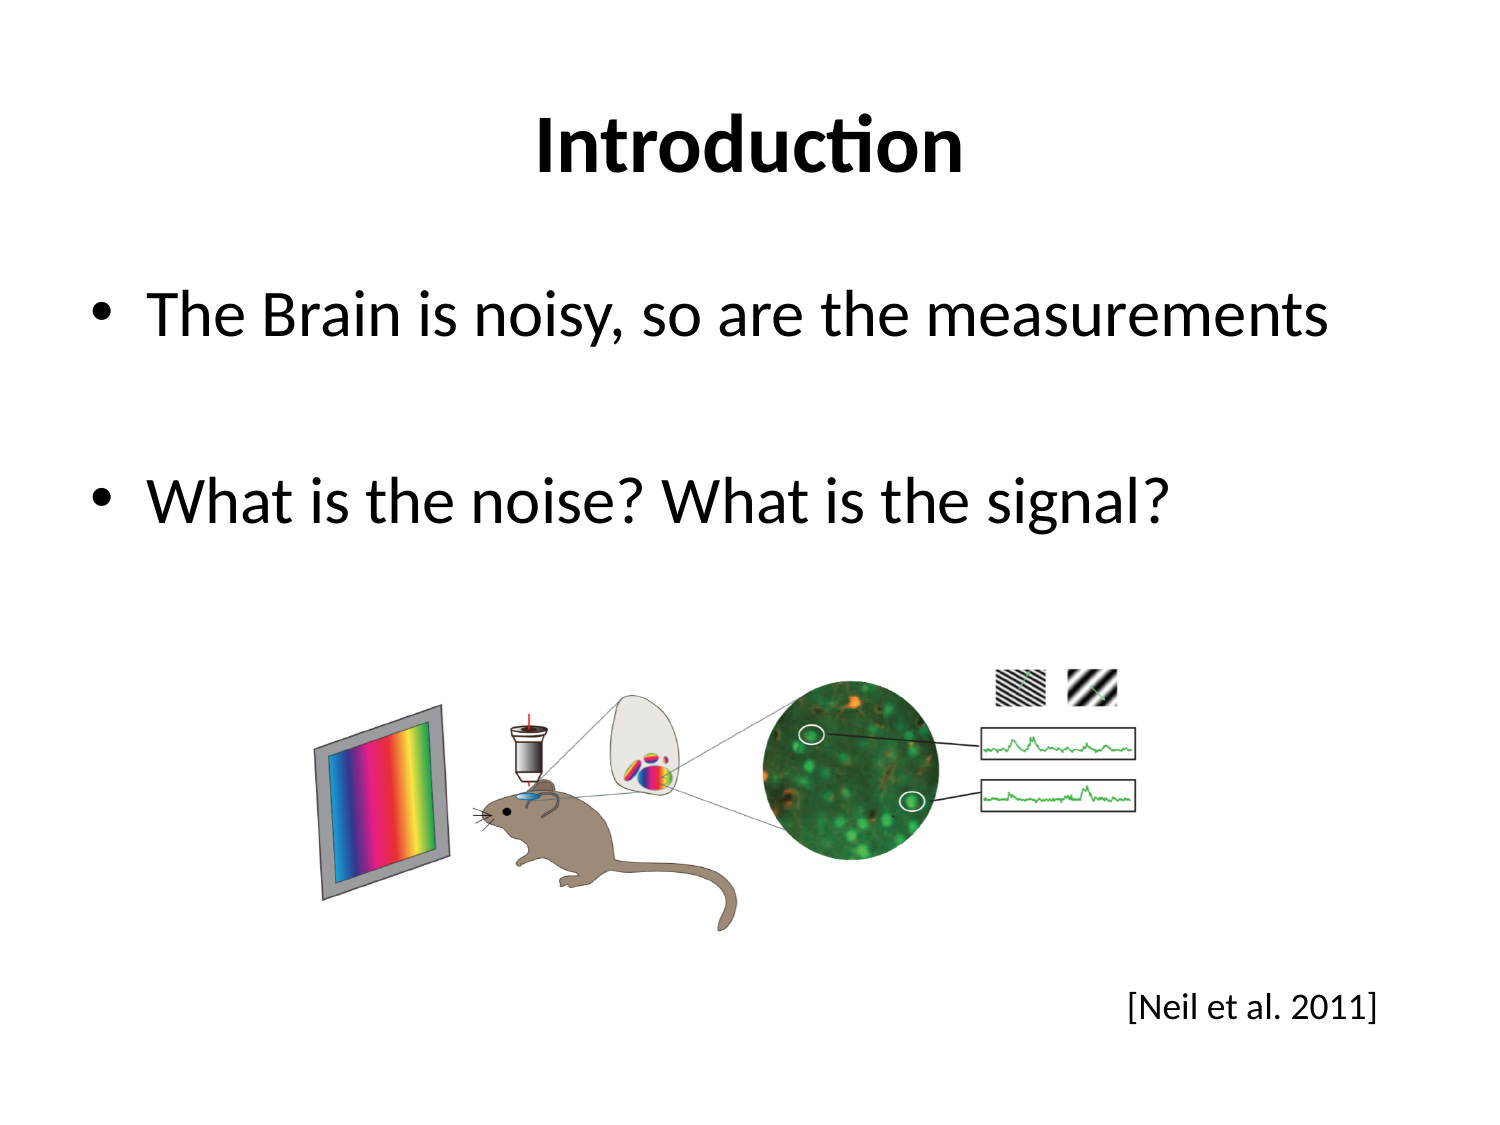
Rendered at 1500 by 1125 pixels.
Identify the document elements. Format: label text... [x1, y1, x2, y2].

title Introduction [75, 45, 1425, 233]
text_box [Neil et al. 2011] [1112, 974, 1394, 1035]
list The Brain is noisy, so are the measurements What is the noise? What is the signal? [75, 262, 1425, 1005]
picture [270, 628, 1161, 940]
